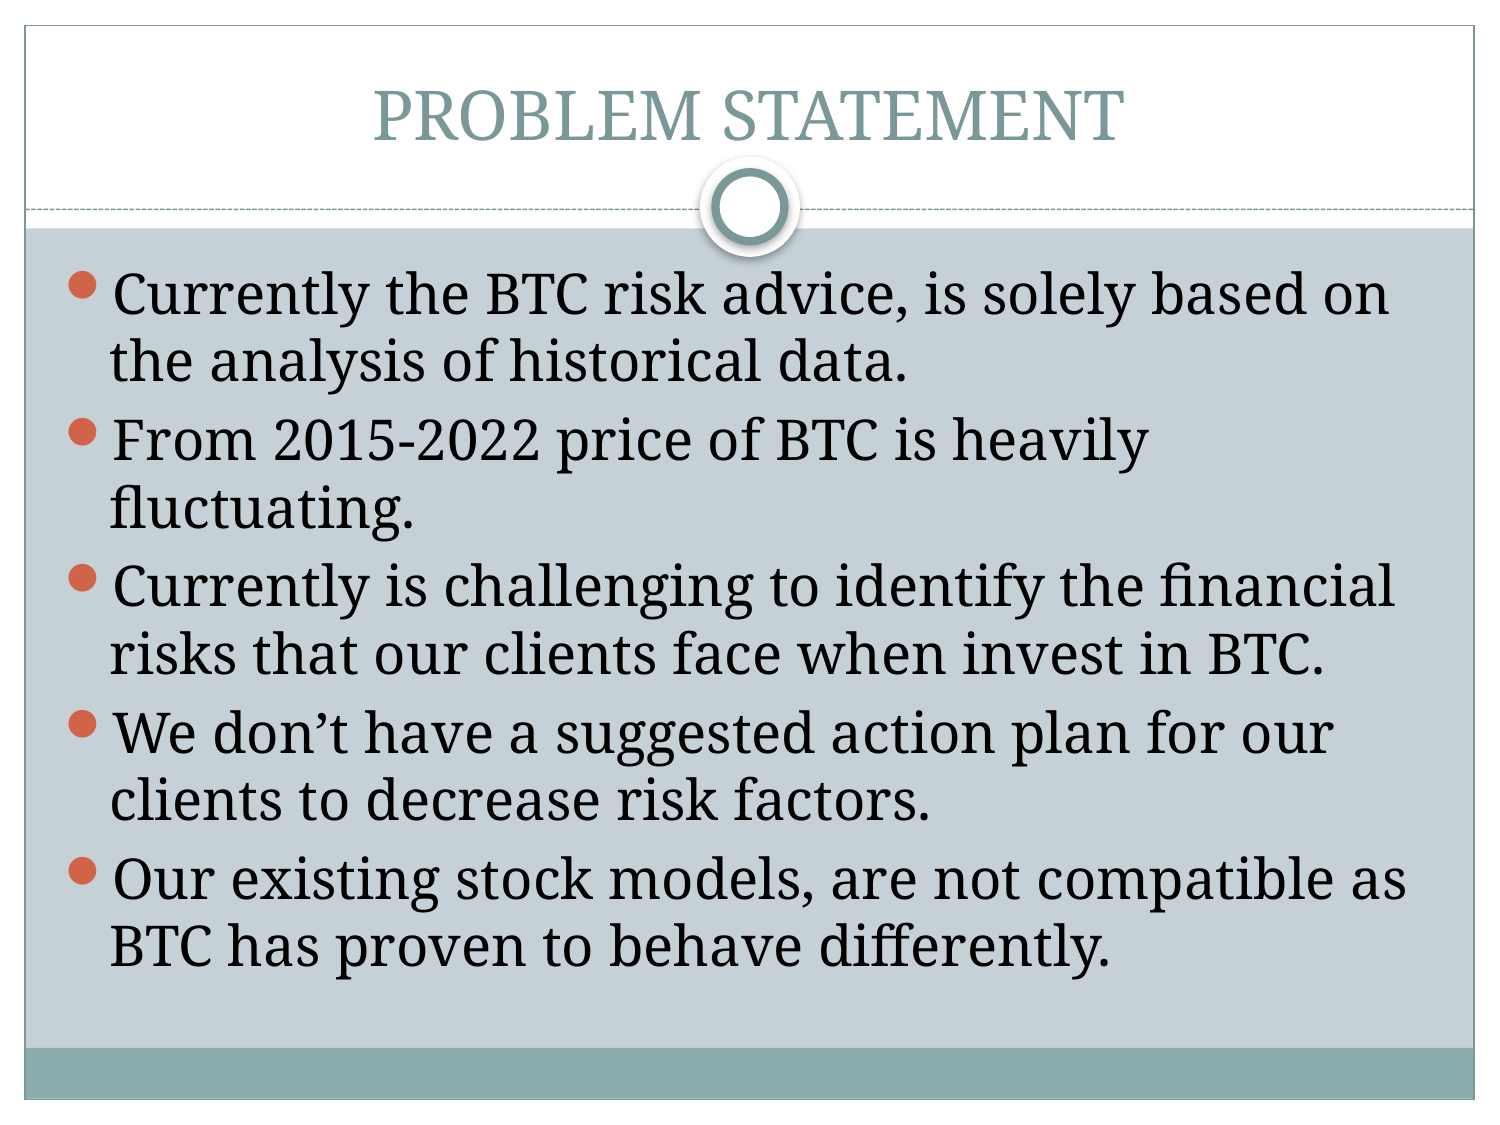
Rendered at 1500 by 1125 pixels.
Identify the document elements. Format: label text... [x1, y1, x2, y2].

title PROBLEM STATEMENT [49, 37, 1450, 162]
list Currently the BTC risk advice, is solely based on the analysis of historical data. From 2015-2022 price of BTC is heavily fluctuating. Currently is challenging to identify the financial risks that our clients face when invest in BTC. We don’t have a suggested action plan for our clients to decrease risk factors. Our existing stock models, are not compatible as BTC has proven to behave differently. [49, 250, 1445, 1001]
